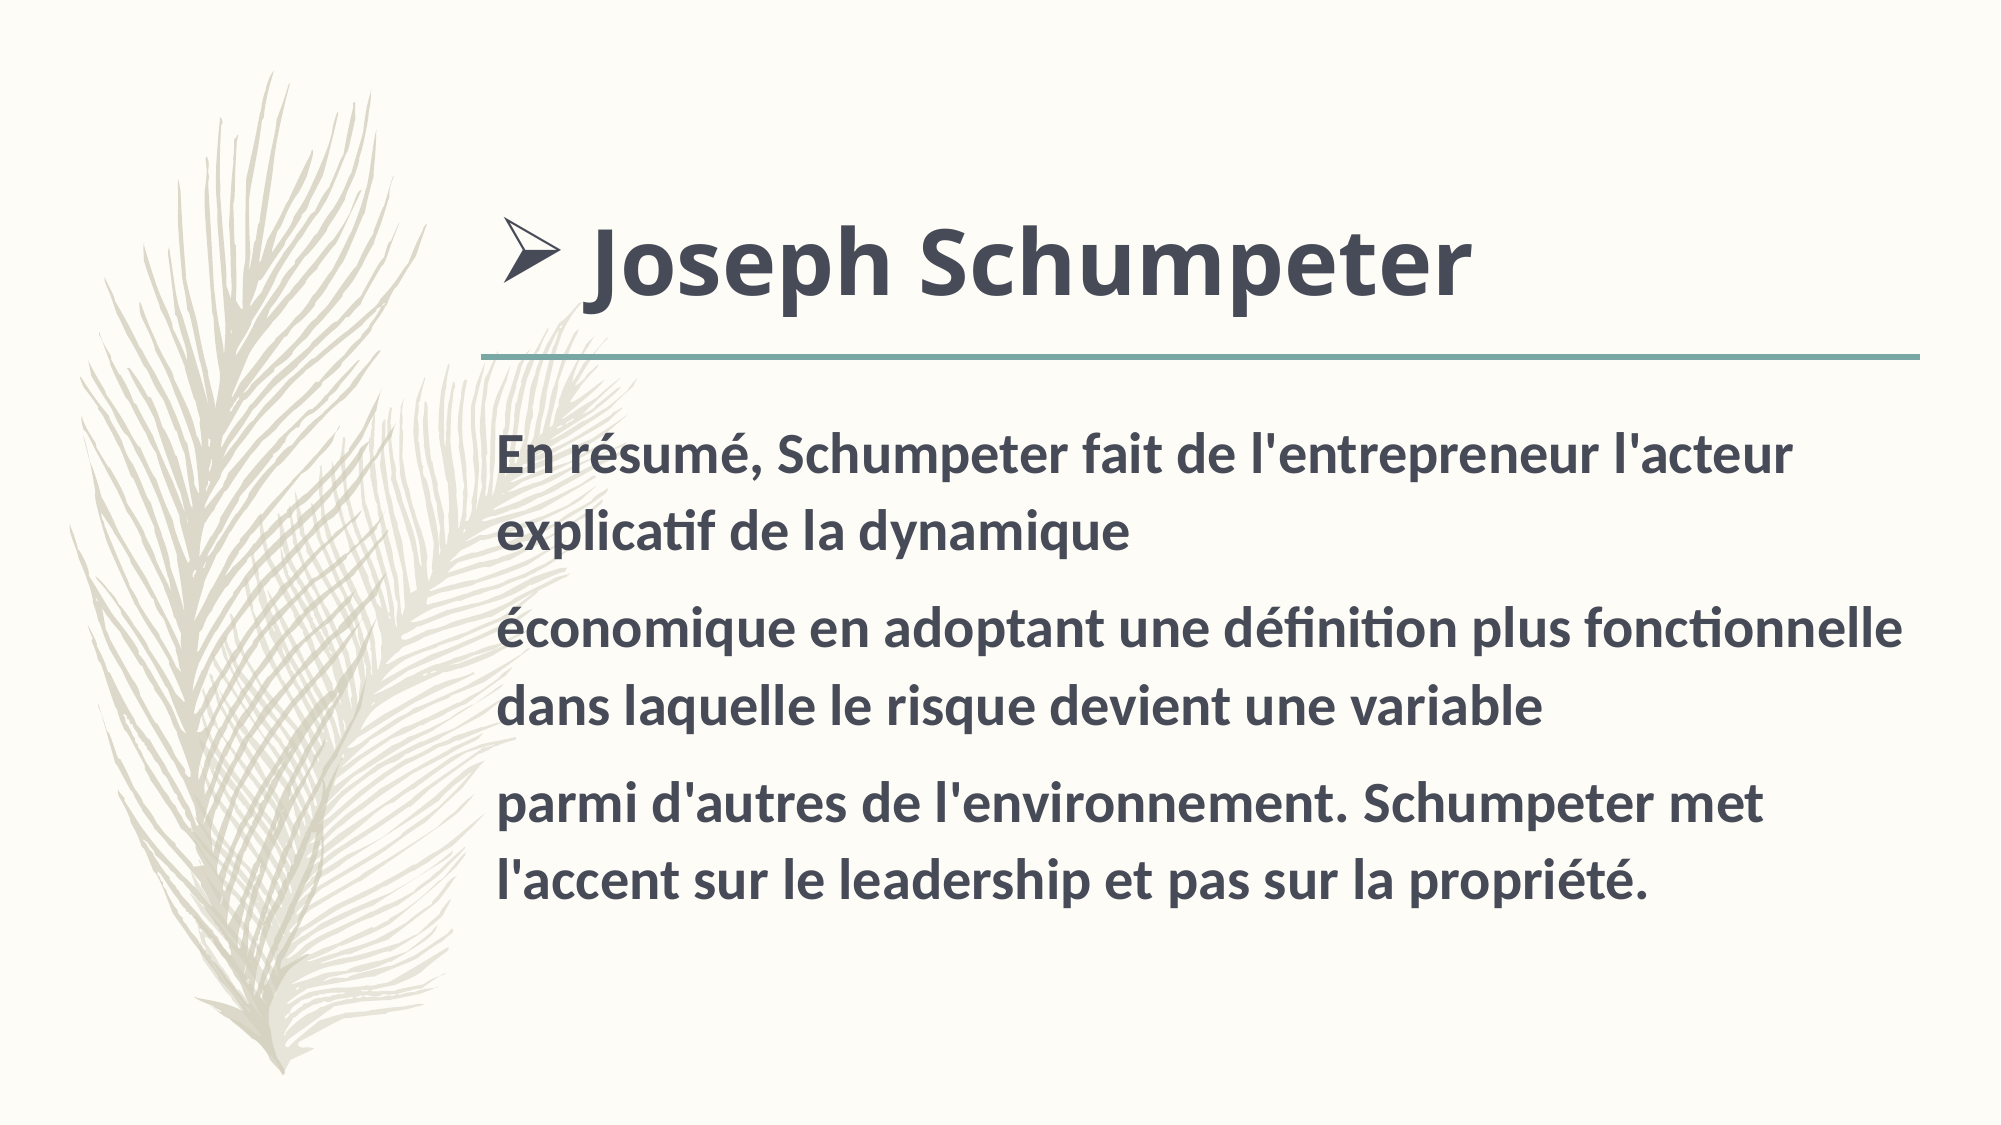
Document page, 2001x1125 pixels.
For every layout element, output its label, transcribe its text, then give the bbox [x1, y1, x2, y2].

list En résumé, Schumpeter fait de l'entrepreneur l'acteur explicatif de la dynamique économique en adoptant une définition plus fonctionnelle dans laquelle le risque devient une variable parmi d'autres de l'environnement. Schumpeter met l'accent sur le leadership et pas sur la propriété. [481, 399, 1920, 1068]
title Joseph Schumpeter [481, 200, 1920, 334]
